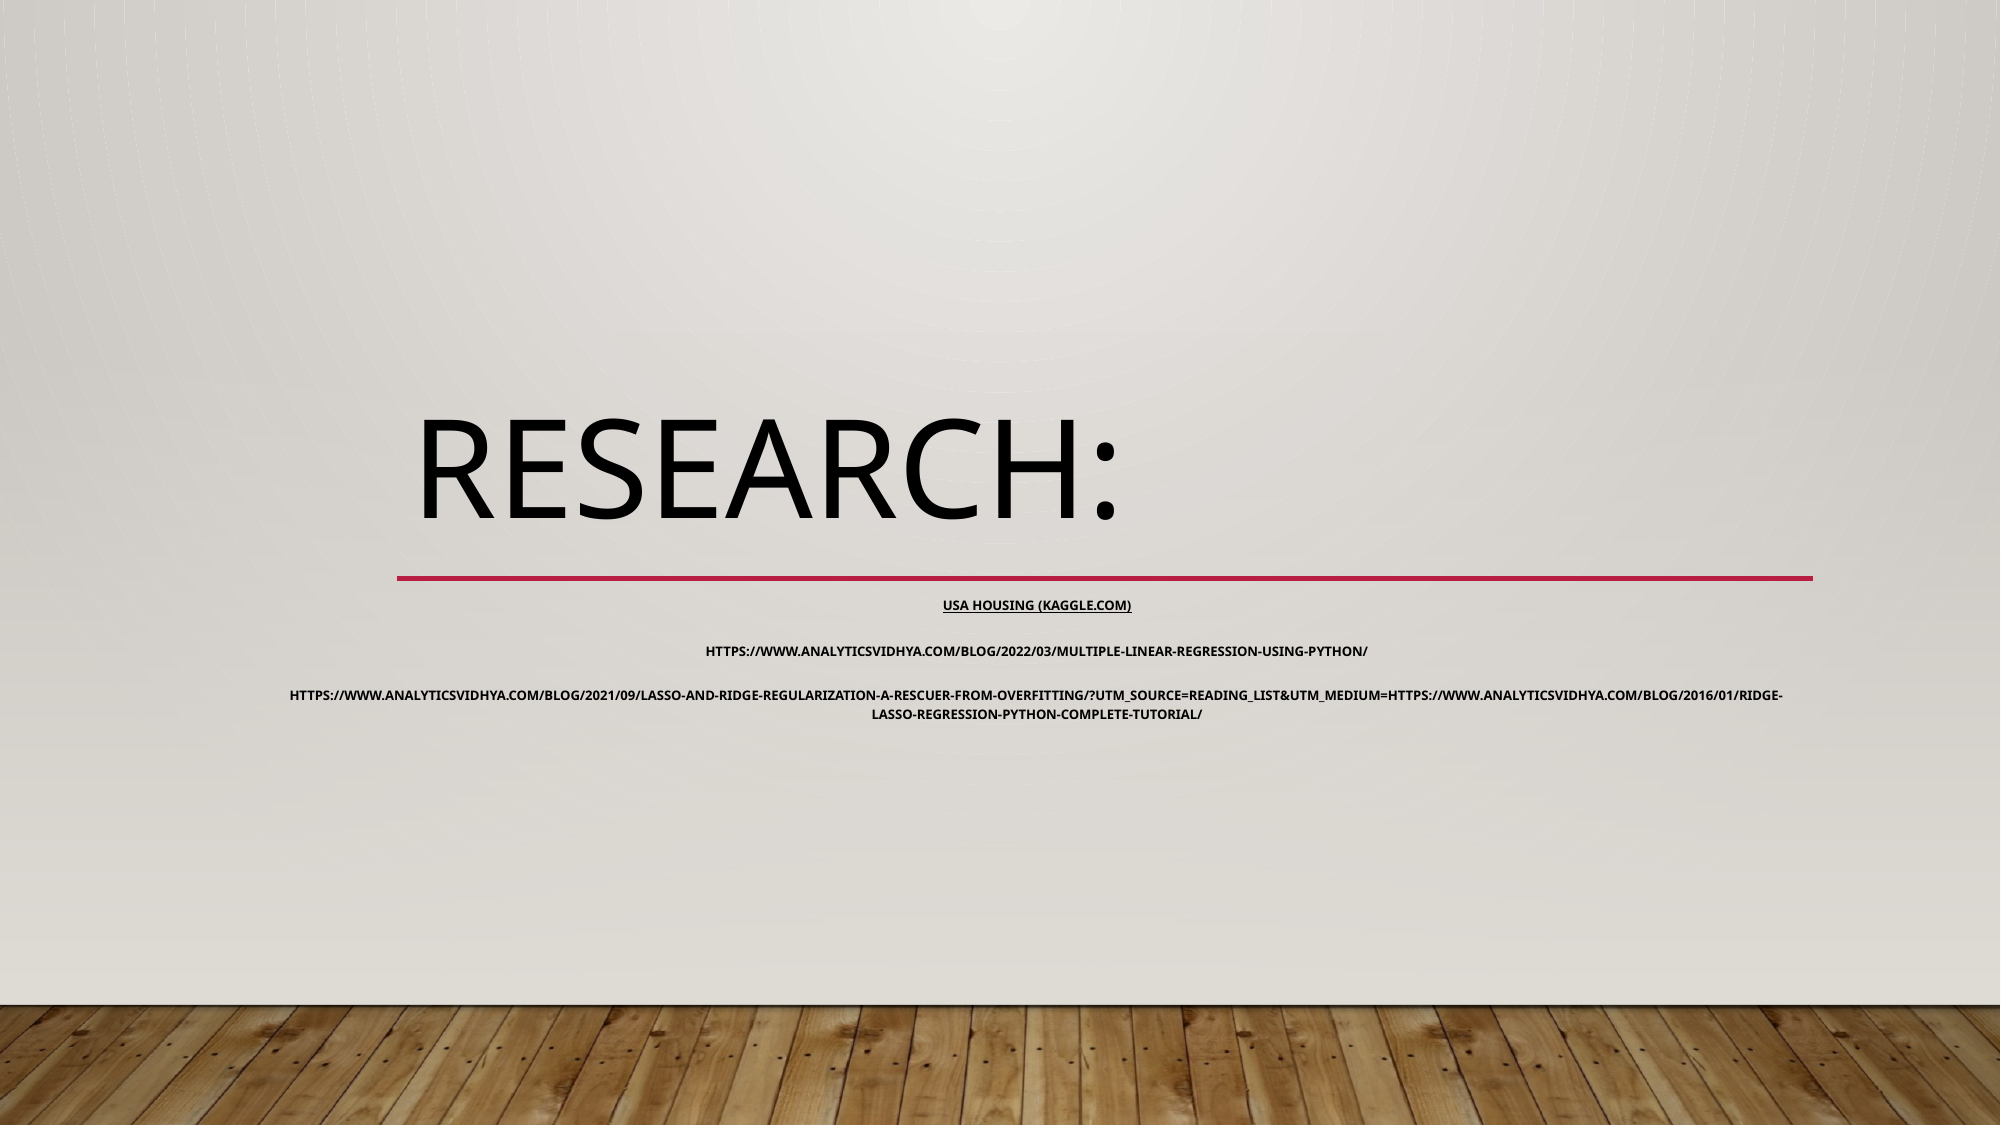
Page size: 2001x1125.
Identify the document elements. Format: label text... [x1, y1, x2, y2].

picture [0, 1005, 2000, 1125]
subtitle USA Housing (kaggle.com) https://www.analyticsvidhya.com/blog/2022/03/multiple-linear-regression-using-python/ https://www.analyticsvidhya.com/blog/2021/09/lasso-and-ridge-regularization-a-rescuer-from-overfitting/?utm_source=reading_list&utm_medium=https://www.analyticsvidhya.com/blog/2016/01/ridge-lasso-regression-python-complete-tutorial/ [260, 579, 1814, 740]
title Research: [396, 131, 1814, 549]
